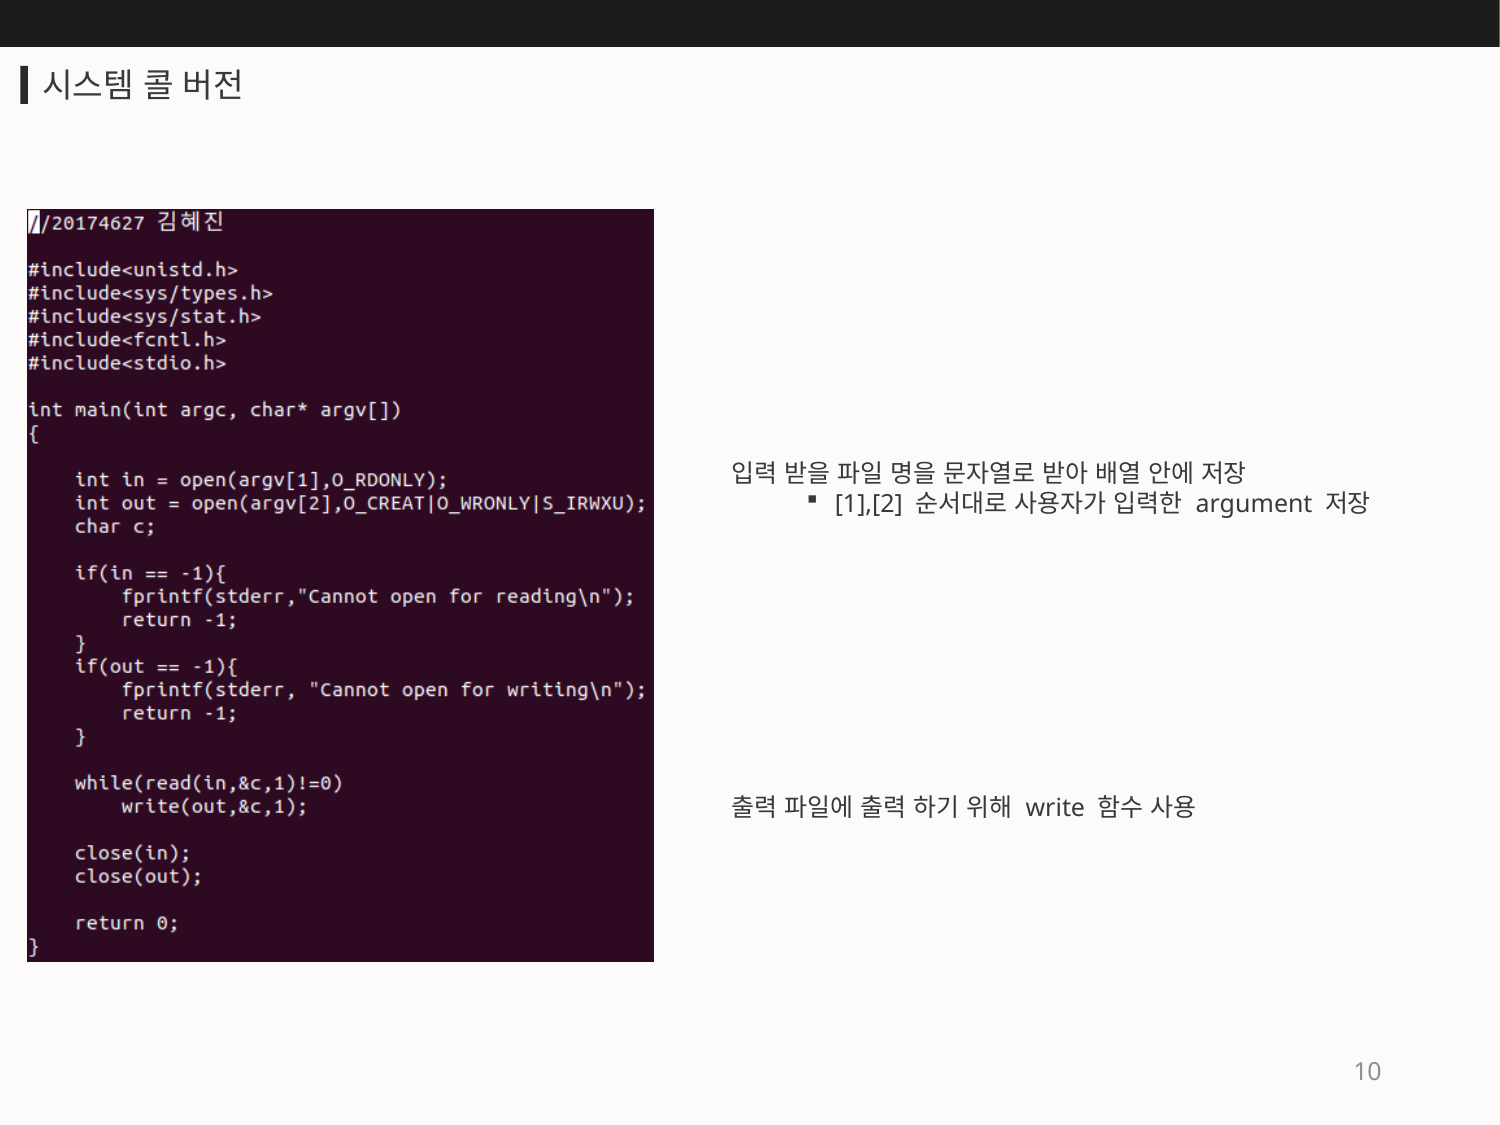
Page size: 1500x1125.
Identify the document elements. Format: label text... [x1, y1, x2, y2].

slide_number 10 [1059, 1042, 1397, 1103]
picture [27, 209, 654, 962]
text_box [19, 65, 27, 105]
text_box 입력 받을 파일 명을 문자열로 받아 배열 안에 저장 [1],[2] 순서대로 사용자가 입력한 argument 저장 [716, 450, 1437, 525]
text_box 시스템 콜 버전 [27, 56, 312, 112]
text_box [0, 0, 1500, 48]
text_box 출력 파일에 출력 하기 위해 write 함수 사용 [716, 783, 1420, 829]
